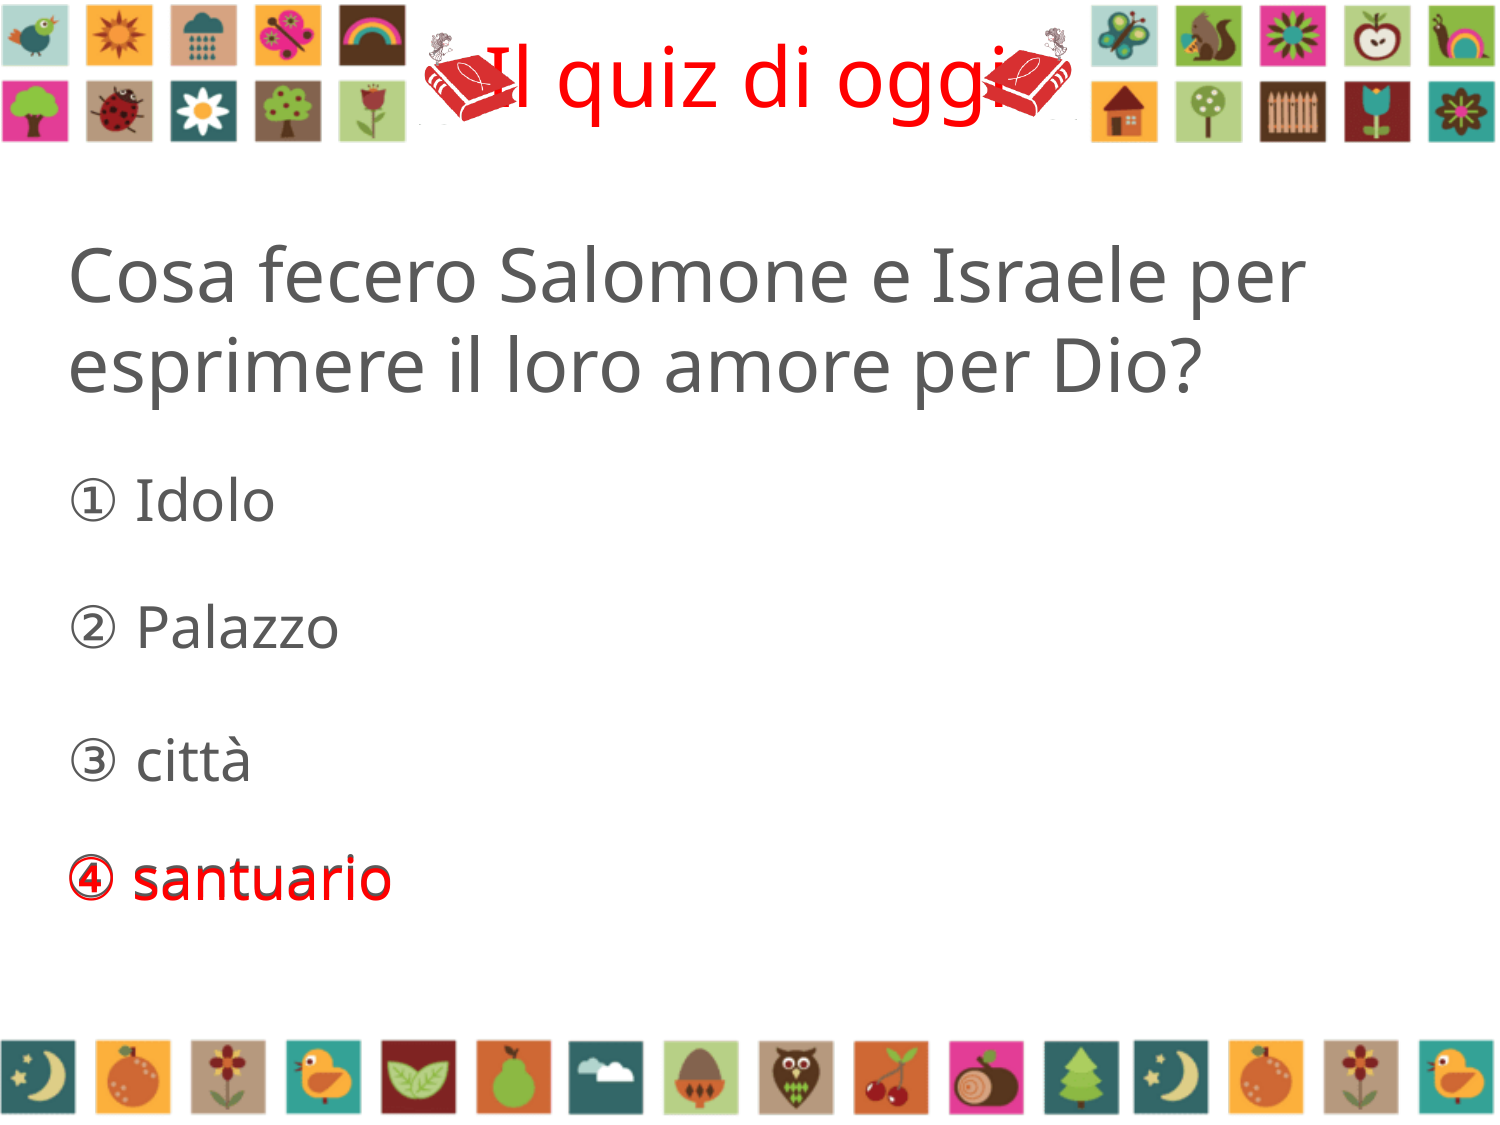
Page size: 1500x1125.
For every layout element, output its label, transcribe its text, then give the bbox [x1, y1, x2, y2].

text_box Cosa fecero Salomone e Israele per esprimere il loro amore per Dio? [53, 219, 1436, 415]
text_box ① Idolo [53, 456, 1436, 541]
text_box ③ città [53, 716, 1483, 801]
text_box Il quiz di oggi [547, 16, 1078, 131]
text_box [0, 1028, 1500, 1118]
picture [950, 3, 1500, 150]
picture [0, 3, 550, 150]
text_box ④ santuario [50, 834, 1480, 919]
text_box ② Palazzo [53, 582, 1436, 668]
